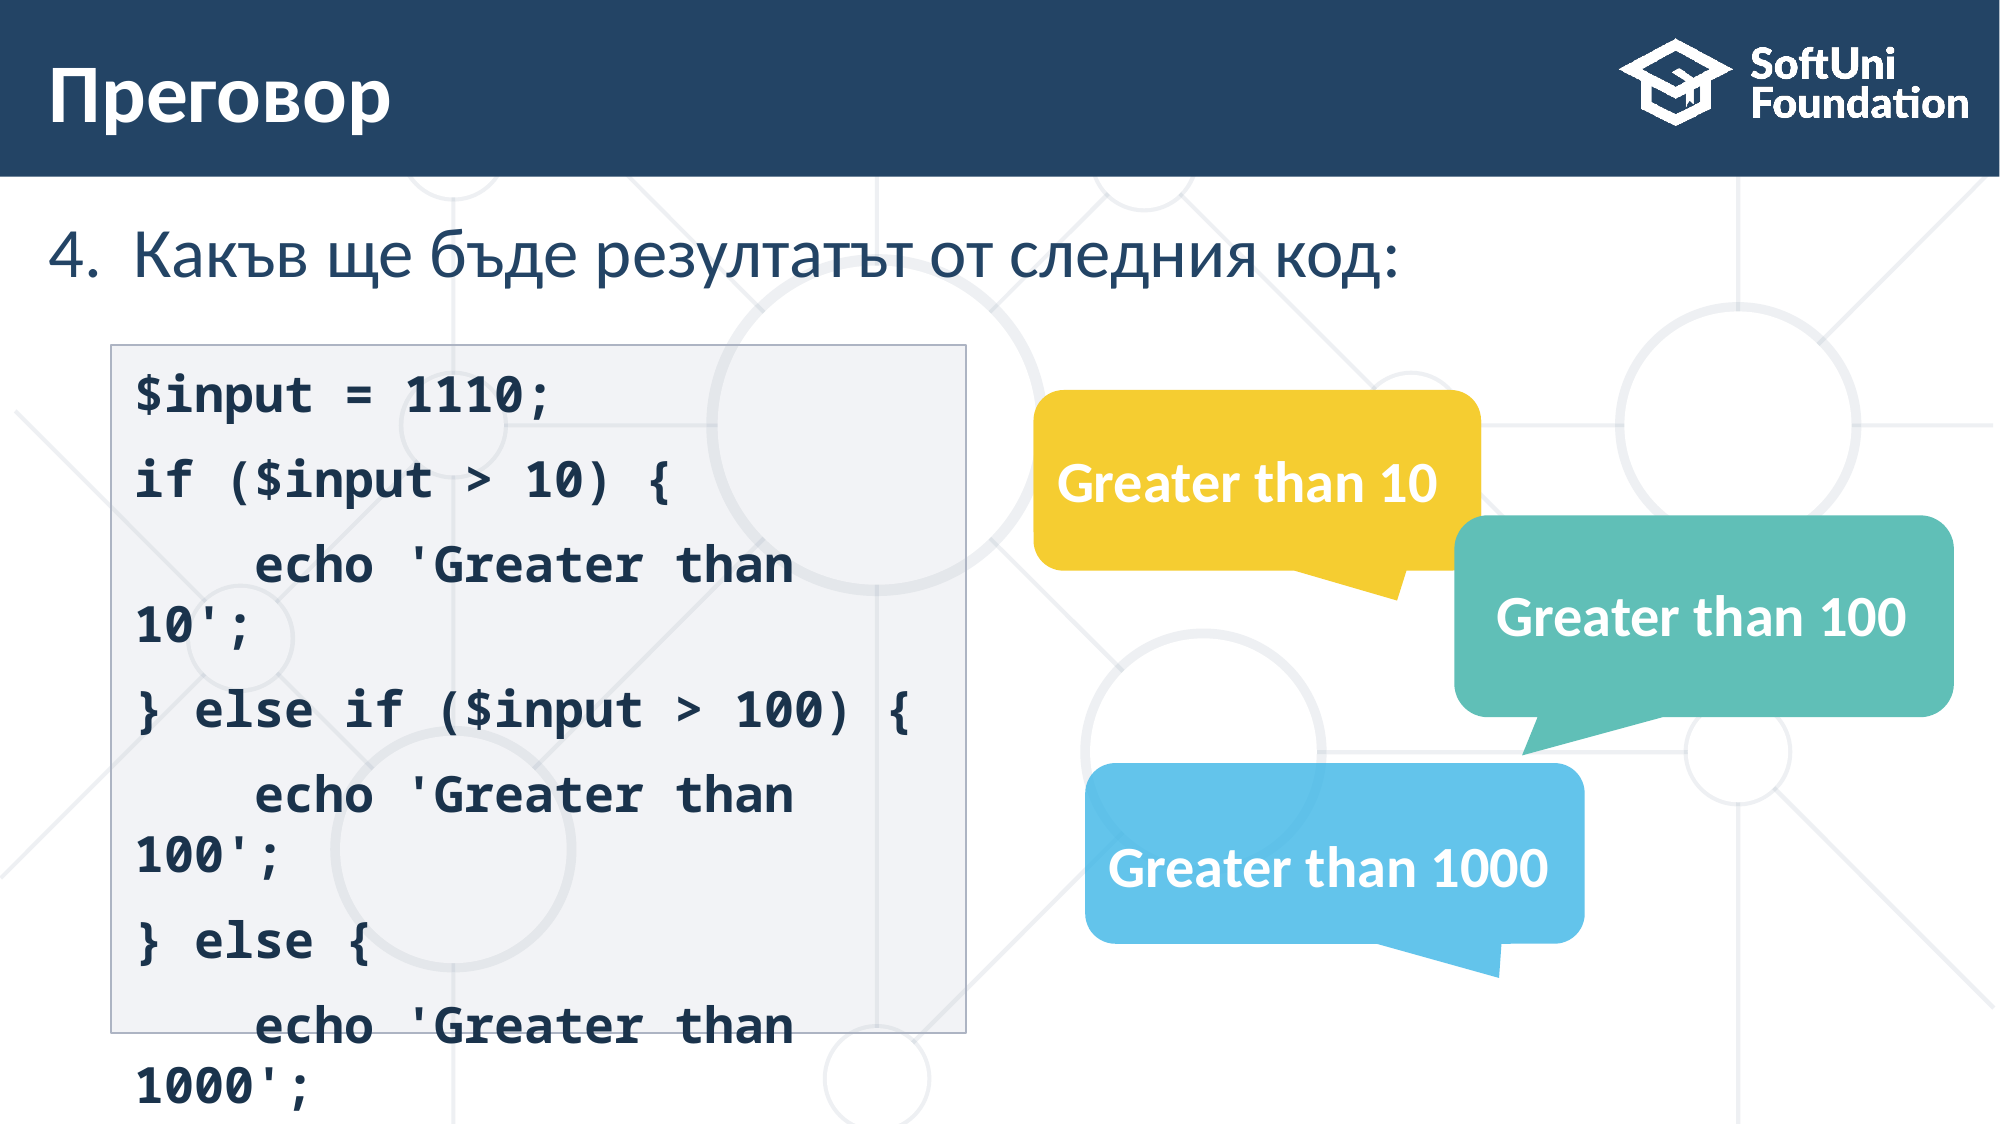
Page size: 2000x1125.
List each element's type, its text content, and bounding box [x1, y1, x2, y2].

list Какъв ще бъде резултатът от следния код: [31, 196, 1969, 1047]
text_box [1454, 514, 1973, 764]
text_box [1084, 762, 1585, 944]
picture [1618, 38, 1968, 126]
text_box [1033, 389, 1482, 571]
title Преговор [31, 16, 1591, 162]
list $input = 1110; if ($input > 10) { echo 'Greater than 10'; } else if ($input > 100) { echo 'Greater than 100'; } else { echo 'Greater than 1000'; } [110, 344, 967, 1034]
